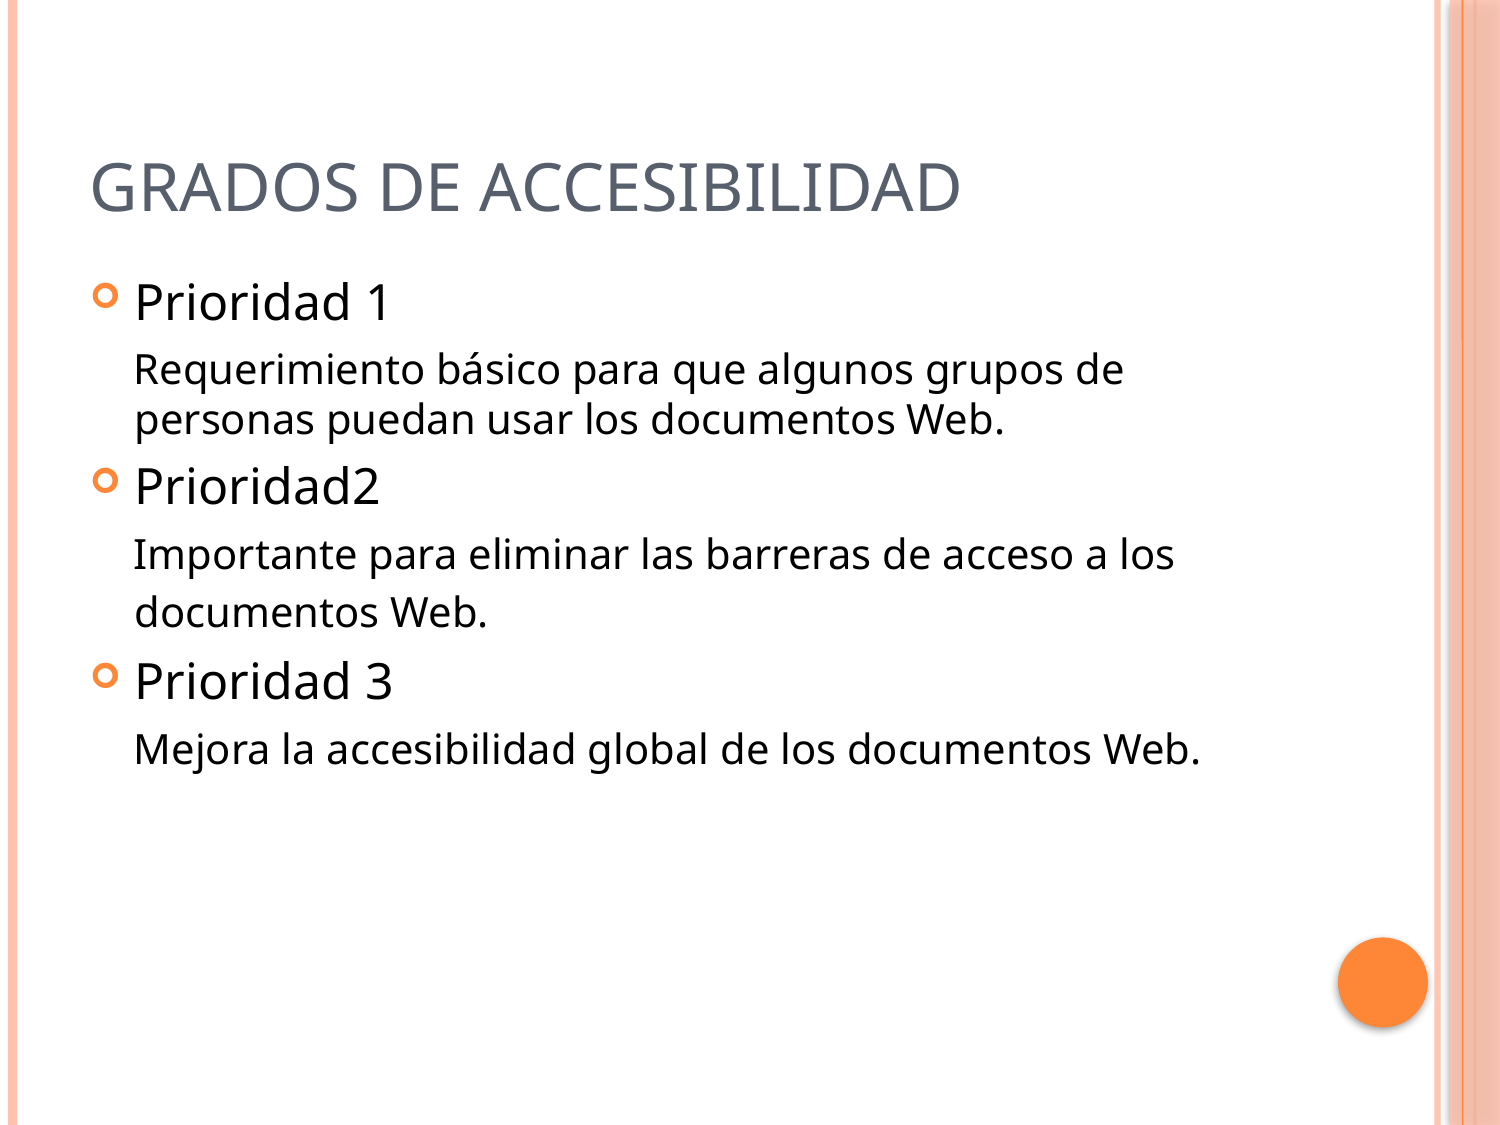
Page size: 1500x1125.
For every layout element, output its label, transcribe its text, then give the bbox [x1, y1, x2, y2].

title grados de accesibilidad [75, 45, 1300, 233]
list Prioridad 1 Requerimiento básico para que algunos grupos de personas puedan usar los documentos Web. Prioridad2 Importante para eliminar las barreras de acceso a los documentos Web. Prioridad 3 Mejora la accesibilidad global de los documentos Web. [75, 262, 1300, 1062]
